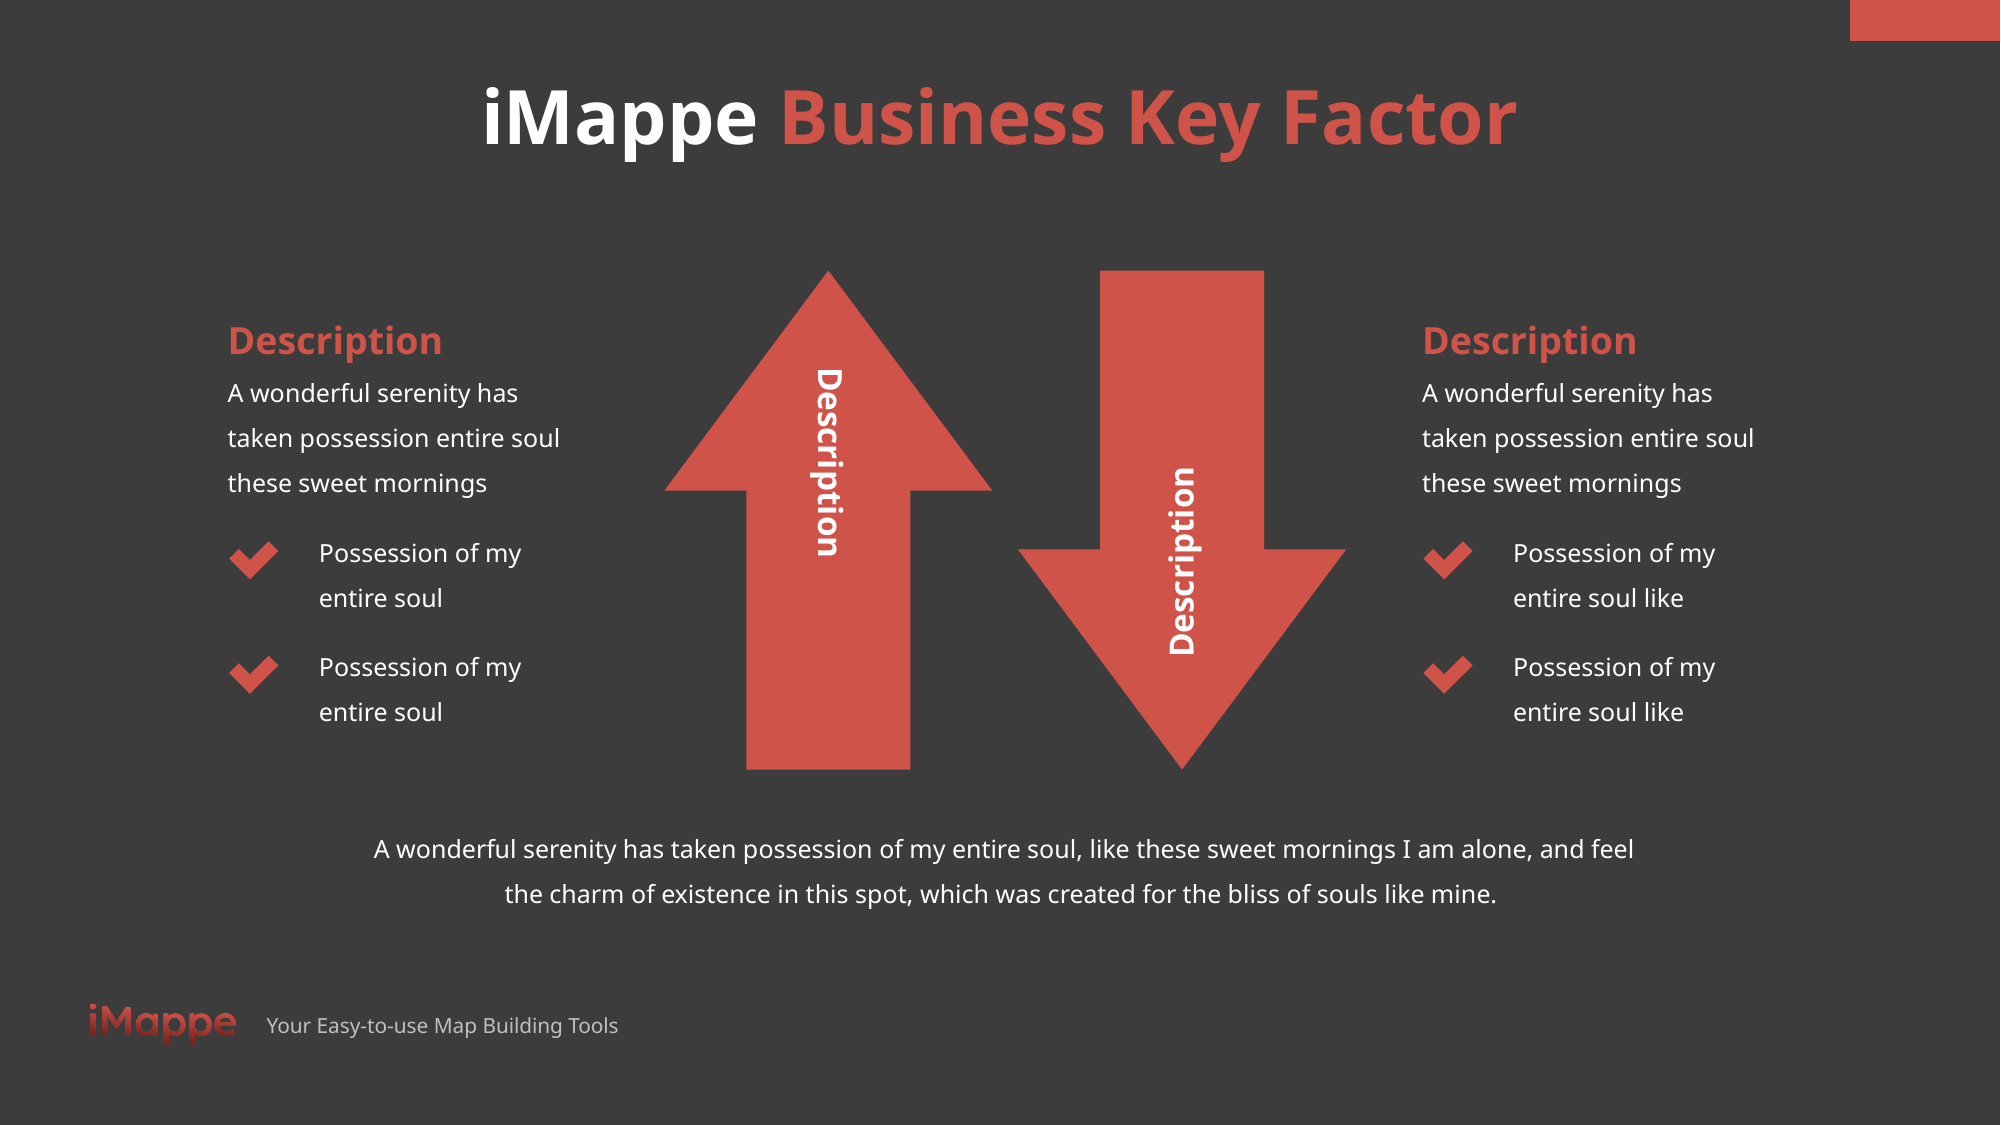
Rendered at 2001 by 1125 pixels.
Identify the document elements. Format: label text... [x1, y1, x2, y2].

text_box Description [1152, 384, 1208, 673]
text_box Description [804, 352, 859, 656]
text_box [229, 541, 279, 580]
text_box Description [213, 310, 568, 370]
text_box [1015, 269, 1349, 772]
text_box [90, 1003, 236, 1045]
text_box Possession of my entire soul like [1498, 629, 1746, 735]
text_box [1850, 0, 2000, 41]
text_box Possession of my entire soul [304, 629, 552, 735]
text_box Your Easy-to-use Map Building Tools [251, 1004, 769, 1045]
text_box A wonderful serenity has taken possession of my entire soul, like these sweet mornings I am alone, and feel the charm of existence in this spot, which was created for the bliss of souls like mine. [341, 811, 1669, 916]
text_box Possession of my entire soul like [1498, 515, 1746, 620]
text_box A wonderful serenity has taken possession entire soul these sweet mornings [1407, 355, 1787, 506]
text_box A wonderful serenity has taken possession entire soul these sweet mornings [213, 355, 593, 506]
text_box [1423, 655, 1473, 694]
text_box [1423, 541, 1473, 580]
title iMappe Business Key Factor [137, 66, 1863, 174]
text_box Description [1407, 310, 1762, 370]
text_box [662, 268, 995, 771]
text_box Possession of my entire soul [304, 515, 552, 620]
text_box [229, 655, 279, 694]
